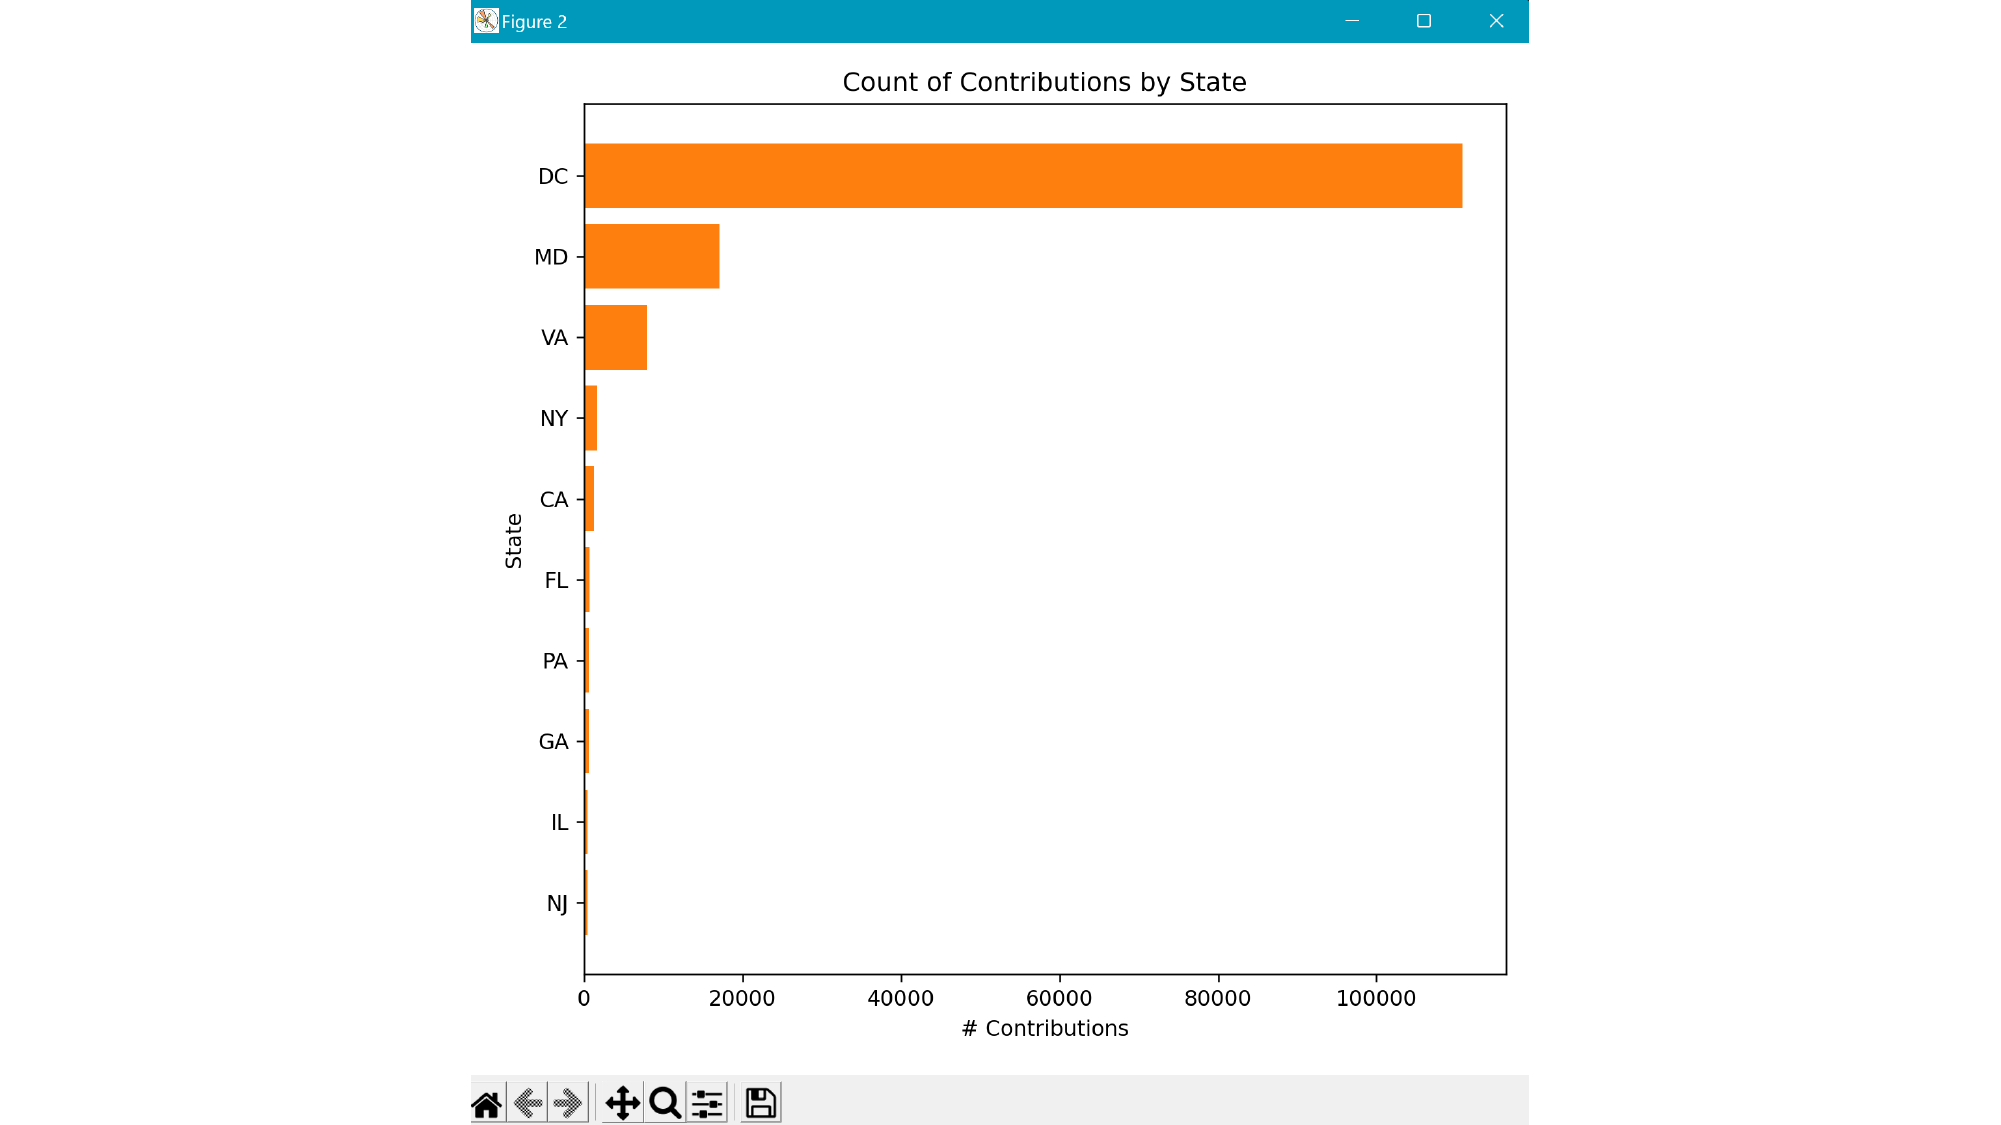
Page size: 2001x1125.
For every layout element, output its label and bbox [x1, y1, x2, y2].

picture [471, 44, 1529, 1125]
picture [475, 9, 498, 32]
